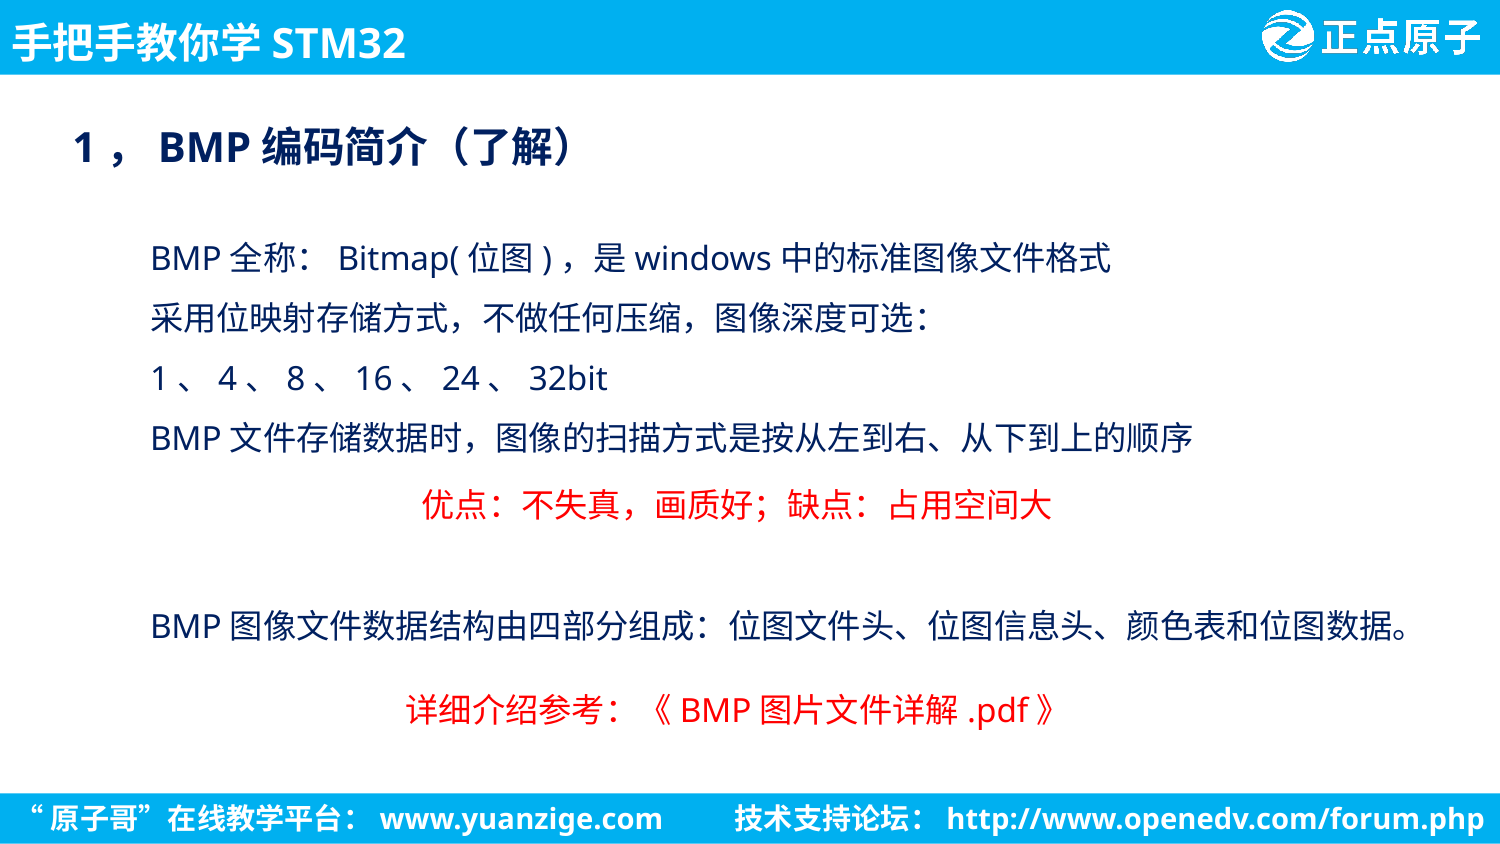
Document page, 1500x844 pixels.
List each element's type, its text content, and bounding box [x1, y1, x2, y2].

picture [1412, 45, 1418, 52]
picture [1263, 27, 1301, 61]
picture [1446, 21, 1479, 54]
picture [1405, 21, 1438, 54]
text_box 手把手教你学STM32 [0, 0, 967, 75]
picture [1431, 45, 1438, 51]
picture [1368, 19, 1396, 42]
picture [1391, 46, 1397, 53]
picture [1276, 45, 1301, 53]
text_box 优点：不失真，画质好；缺点：占用空间大 [135, 456, 1341, 532]
picture [1323, 21, 1357, 53]
text_box BMP图像文件数据结构由四部分组成：位图文件头、位图信息头、颜色表和位图数据。 [135, 577, 1446, 653]
text_box 详细介绍参考：《BMP图片文件详解.pdf》 [182, 661, 1293, 737]
text_box [0, 0, 1500, 76]
picture [1273, 11, 1314, 45]
text_box 1，BMP编码简介（了解） [64, 92, 633, 175]
text_box “原子哥”在线教学平台：www.yuanzige.com [0, 793, 560, 843]
text_box BMP全称：Bitmap(位图)，是windows中的标准图像文件格式 采用位映射存储方式，不做任何压缩，图像深度可选：1、4、8、16、24、32bit BMP文件存储数据时，图像的扫描方式是按从左到右、从下到上的顺序 [135, 209, 1375, 464]
text_box 技术支持论坛：http://www.openedv.com/forum.php [560, 793, 1500, 843]
